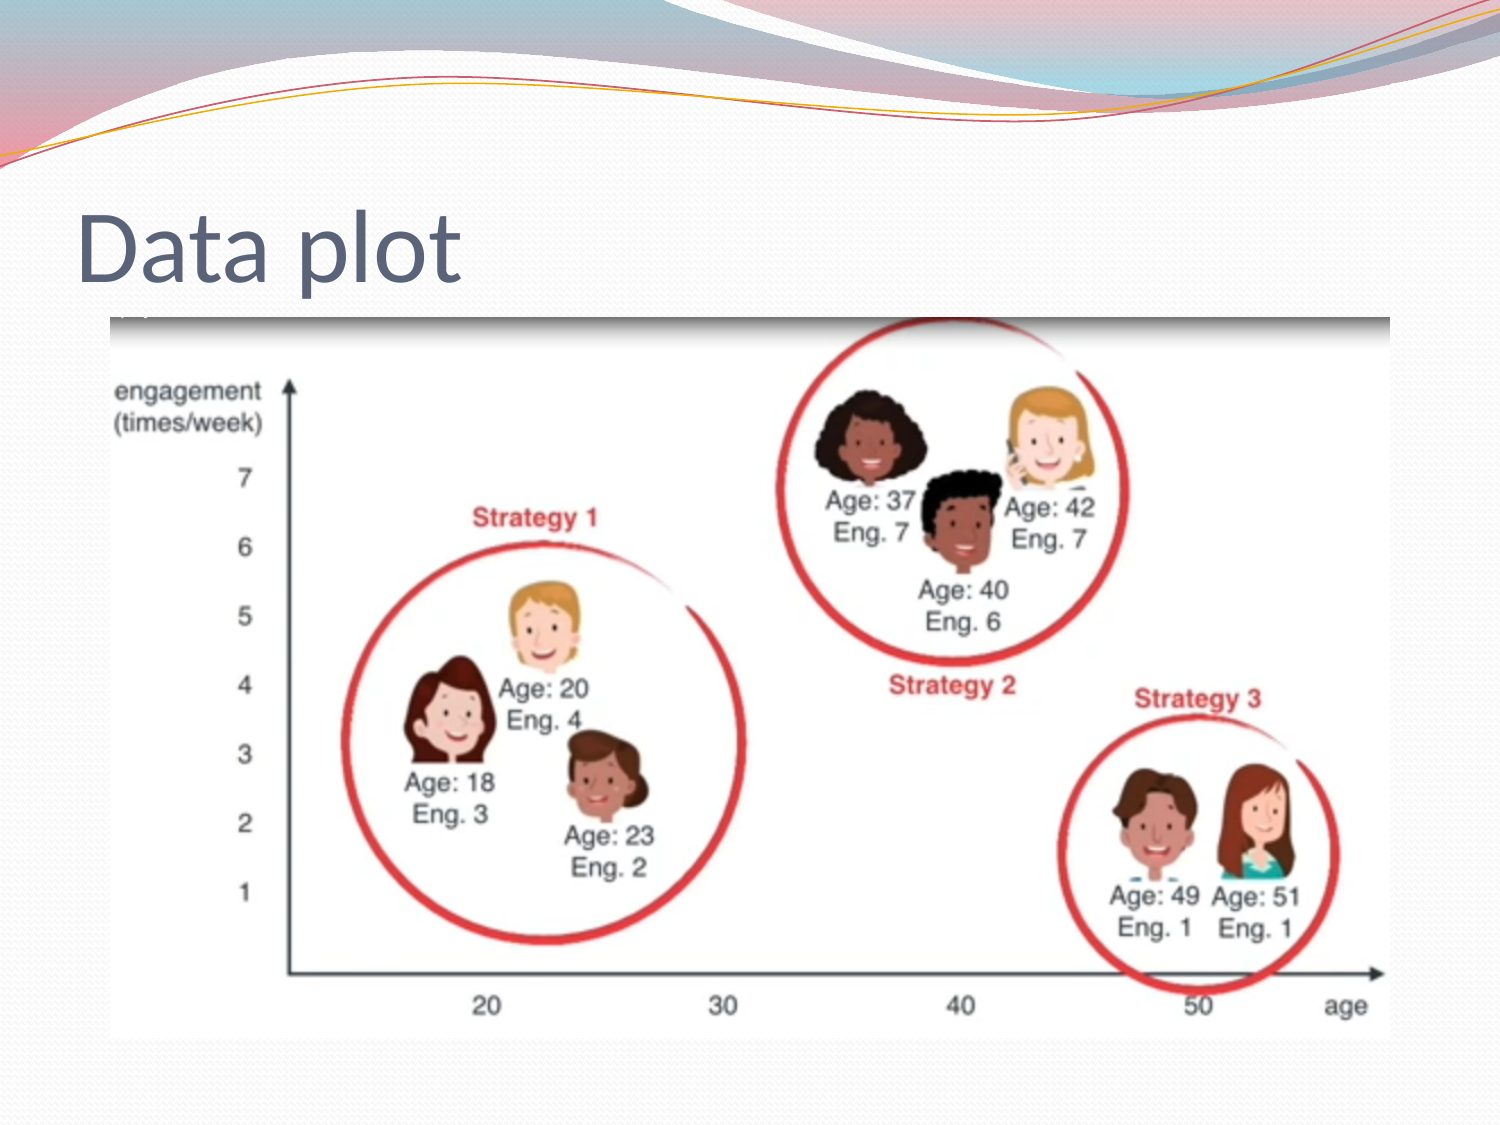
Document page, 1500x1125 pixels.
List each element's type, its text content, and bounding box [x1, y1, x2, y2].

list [110, 317, 1390, 1038]
title Data plot [75, 115, 1425, 303]
